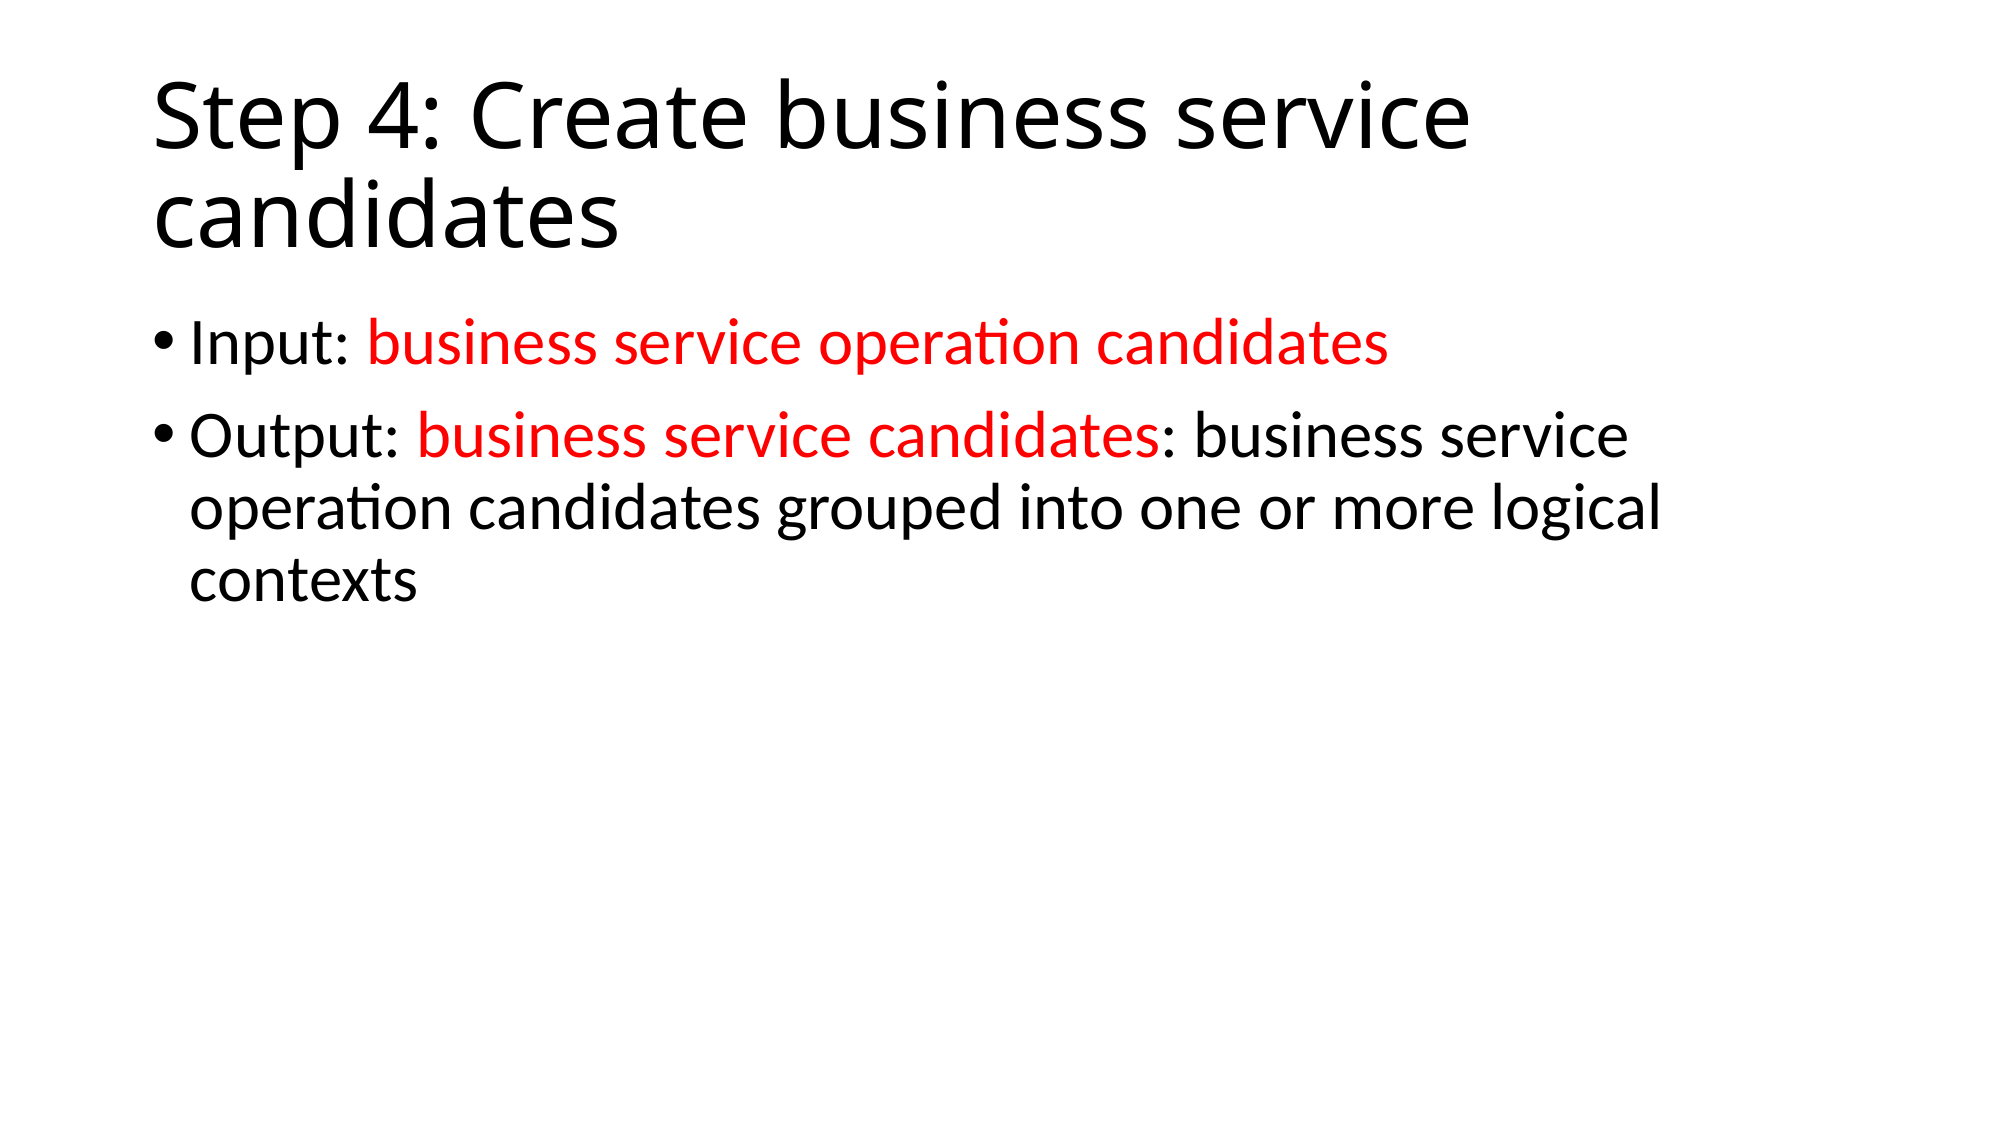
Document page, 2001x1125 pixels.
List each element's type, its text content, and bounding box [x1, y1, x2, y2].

title Step 4: Create business service candidates [137, 59, 1863, 278]
list Input: business service operation candidates Output: business service candidates: business service operation candidates grouped into one or more logical contexts [137, 299, 1863, 1014]
